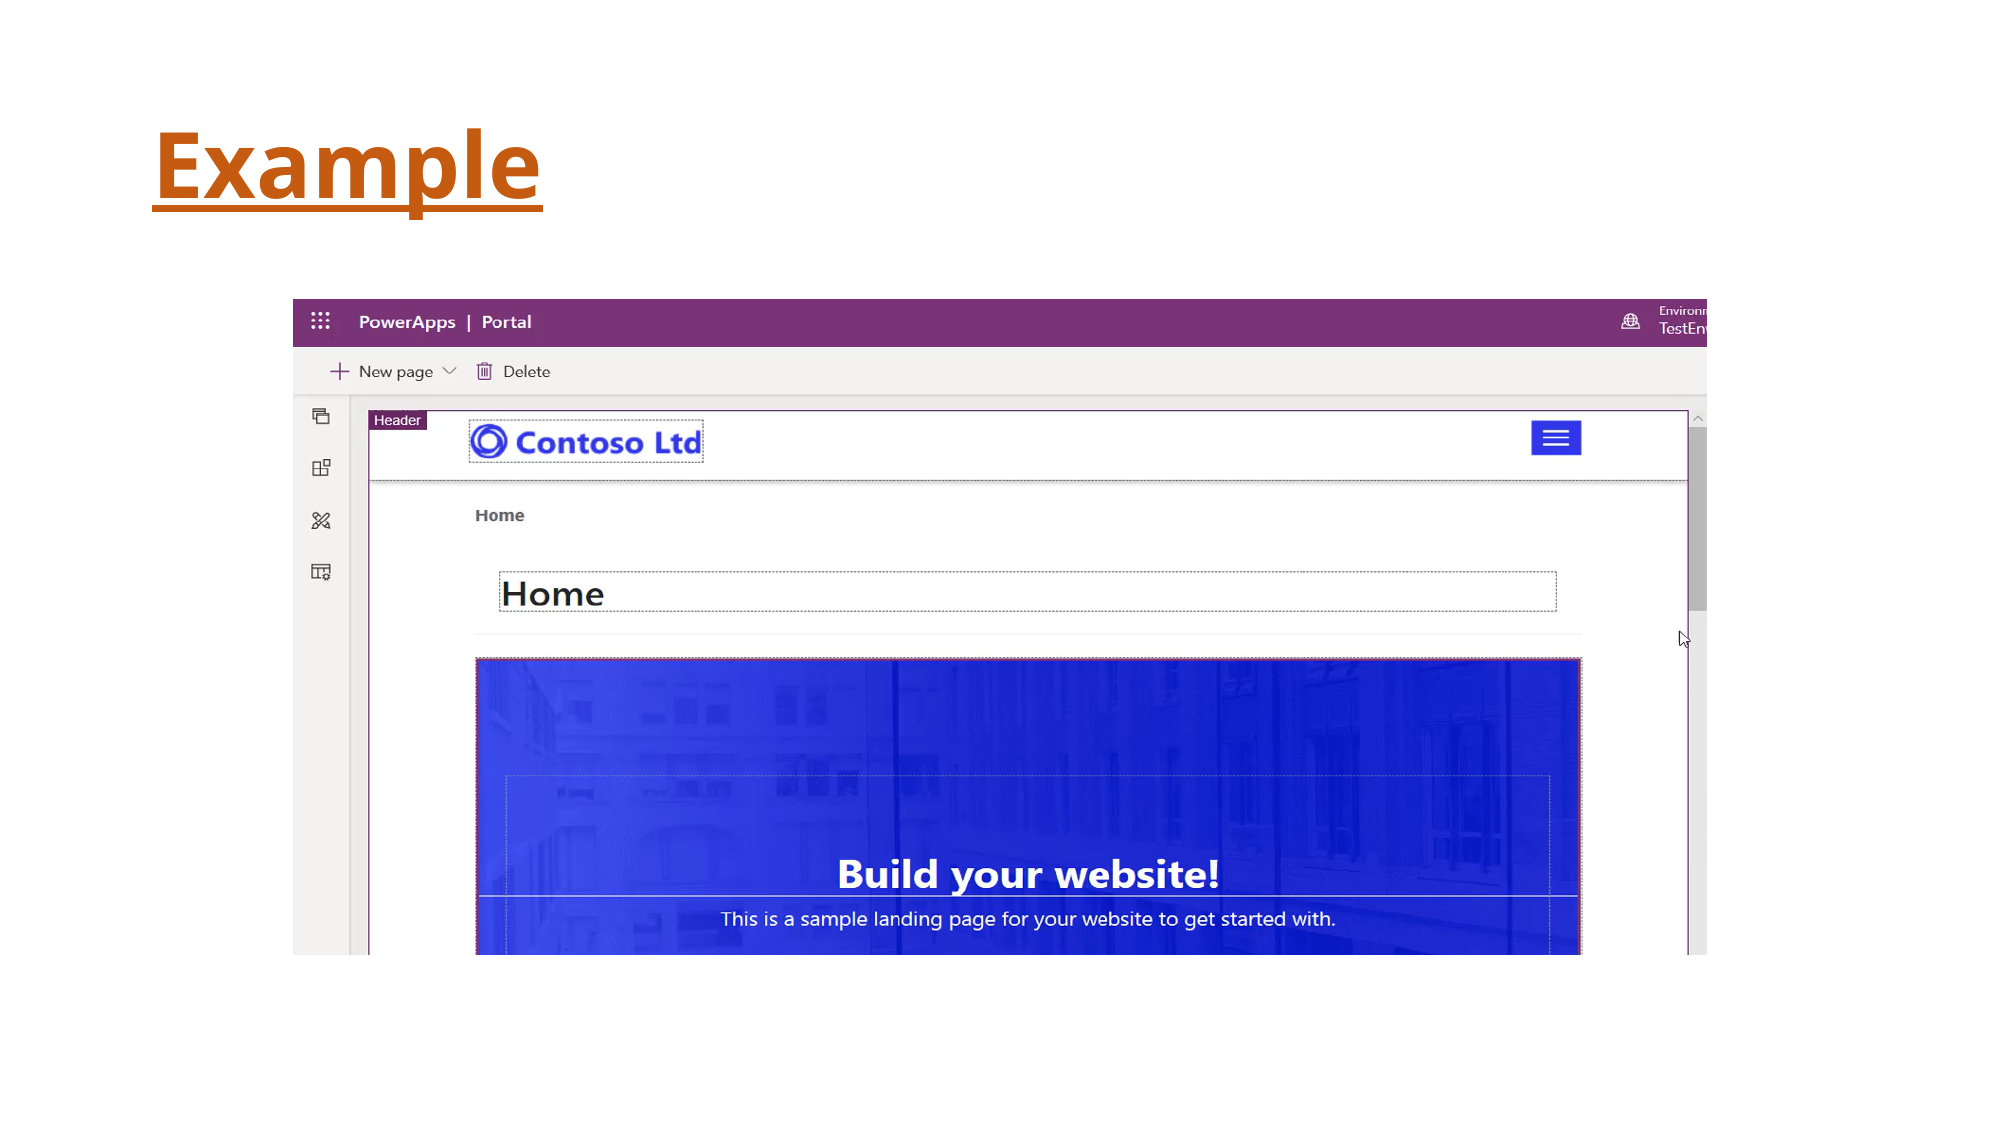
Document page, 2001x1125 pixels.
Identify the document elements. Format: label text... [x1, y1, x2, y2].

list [293, 299, 1707, 955]
title Example [137, 59, 1863, 278]
